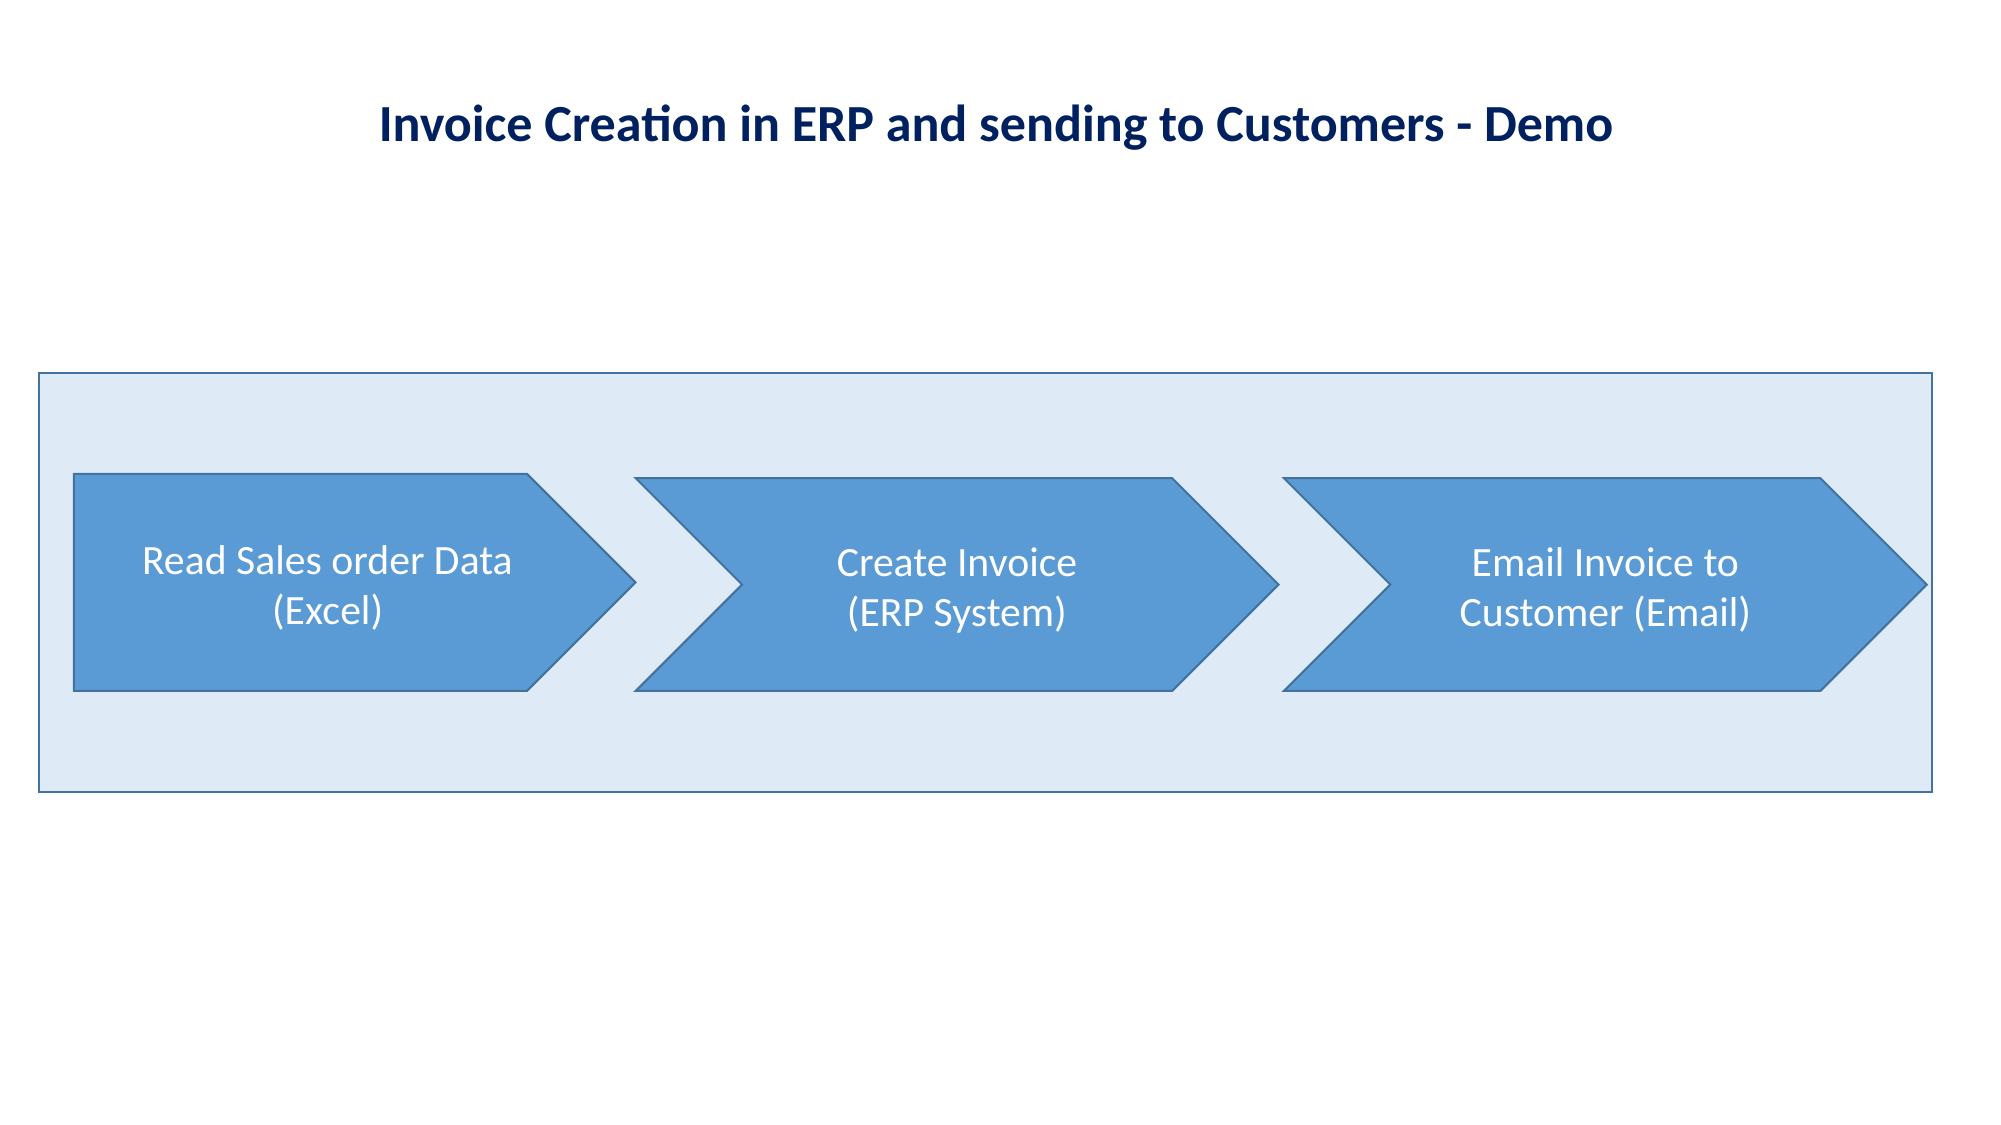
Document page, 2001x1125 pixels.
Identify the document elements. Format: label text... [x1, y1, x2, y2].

text_box Invoice Creation in ERP and sending to Customers - Demo [364, 82, 1658, 160]
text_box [39, 373, 1933, 792]
